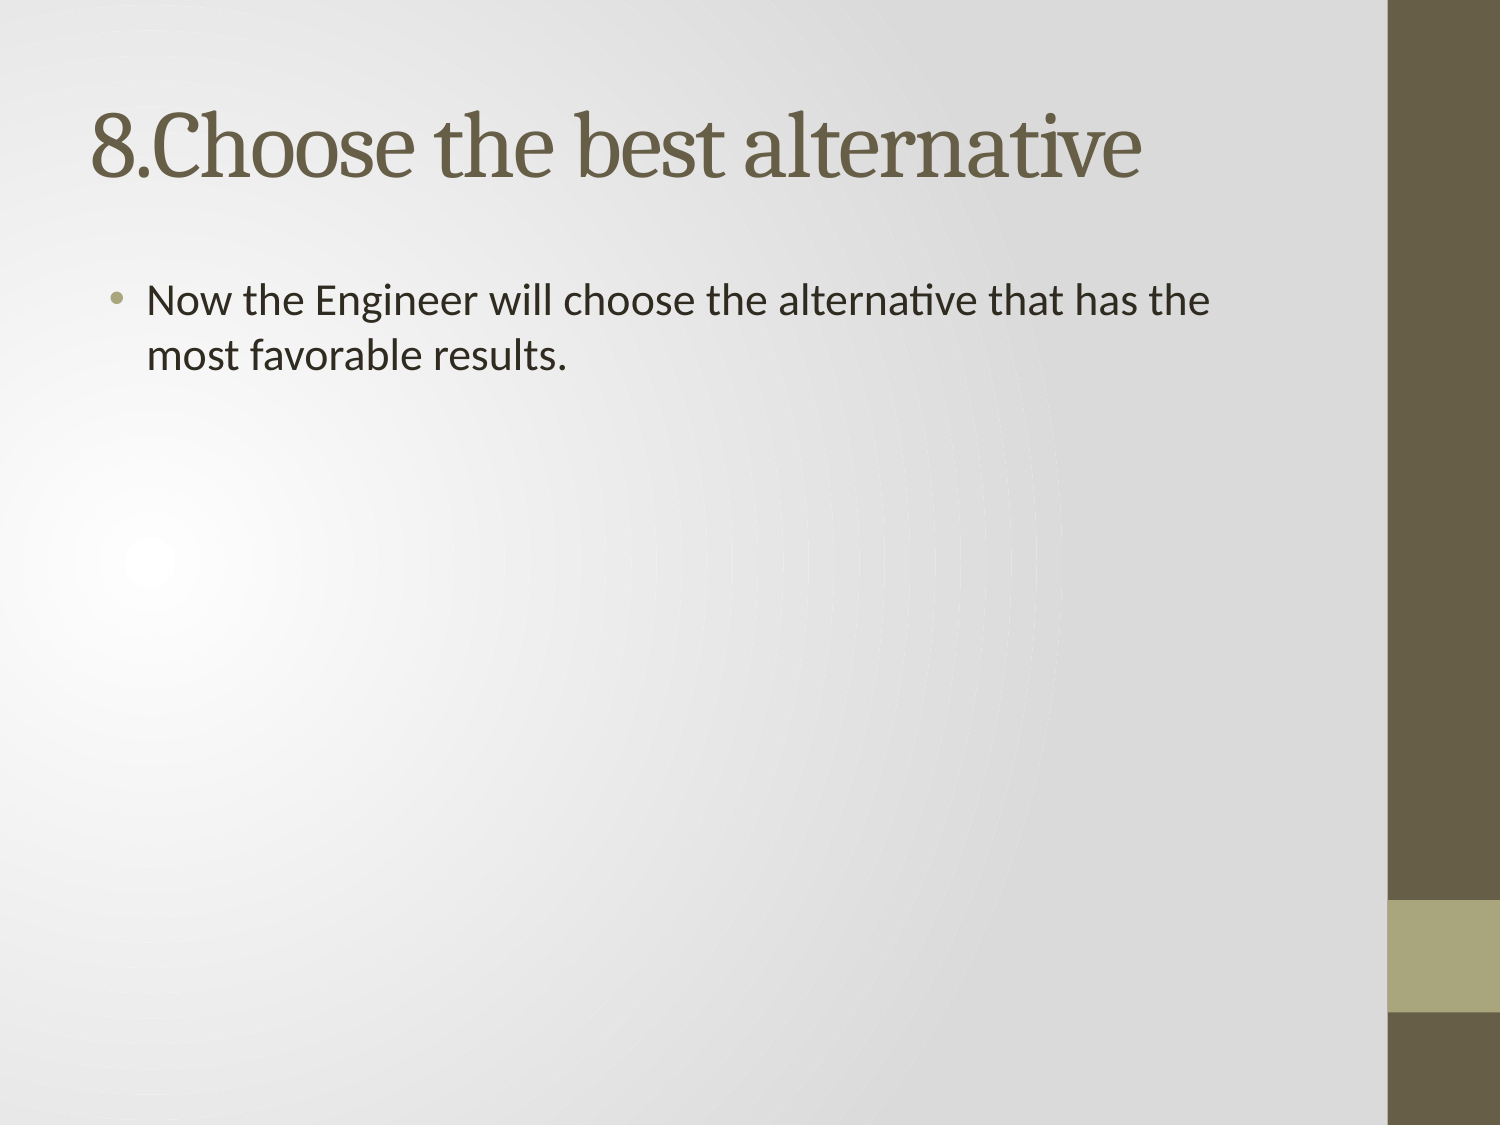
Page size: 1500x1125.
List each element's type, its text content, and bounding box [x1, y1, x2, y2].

list Now the Engineer will choose the alternative that has the most favorable results. [75, 262, 1325, 1050]
title 8.Choose the best alternative [75, 45, 1325, 233]
